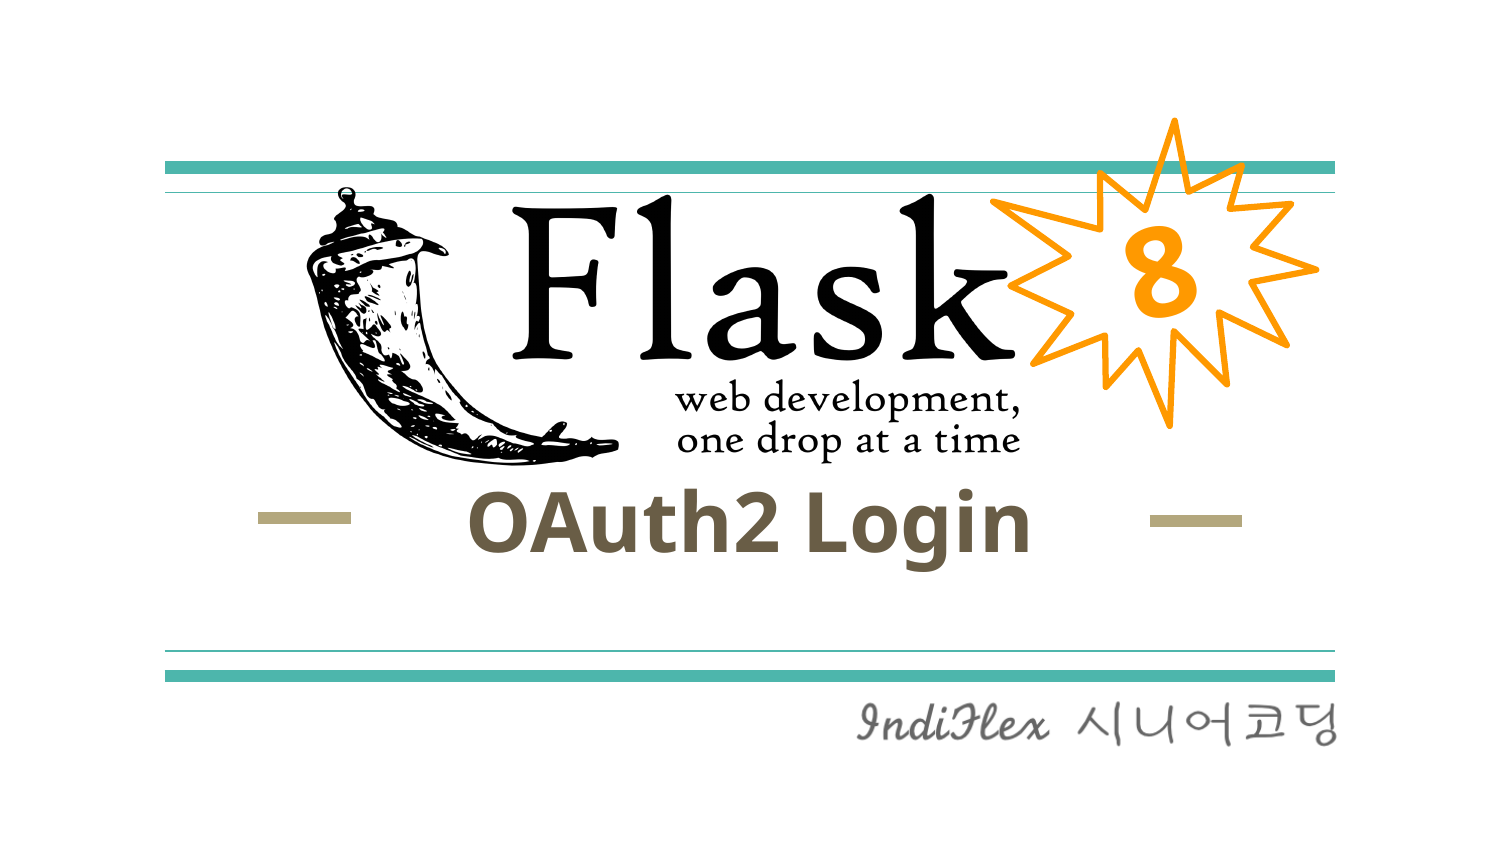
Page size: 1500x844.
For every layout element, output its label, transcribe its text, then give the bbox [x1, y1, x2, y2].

picture [287, 178, 1038, 472]
subtitle OAuth2 Login [350, 453, 1150, 584]
text_box 8 [1041, 120, 1317, 426]
picture [829, 689, 1364, 755]
